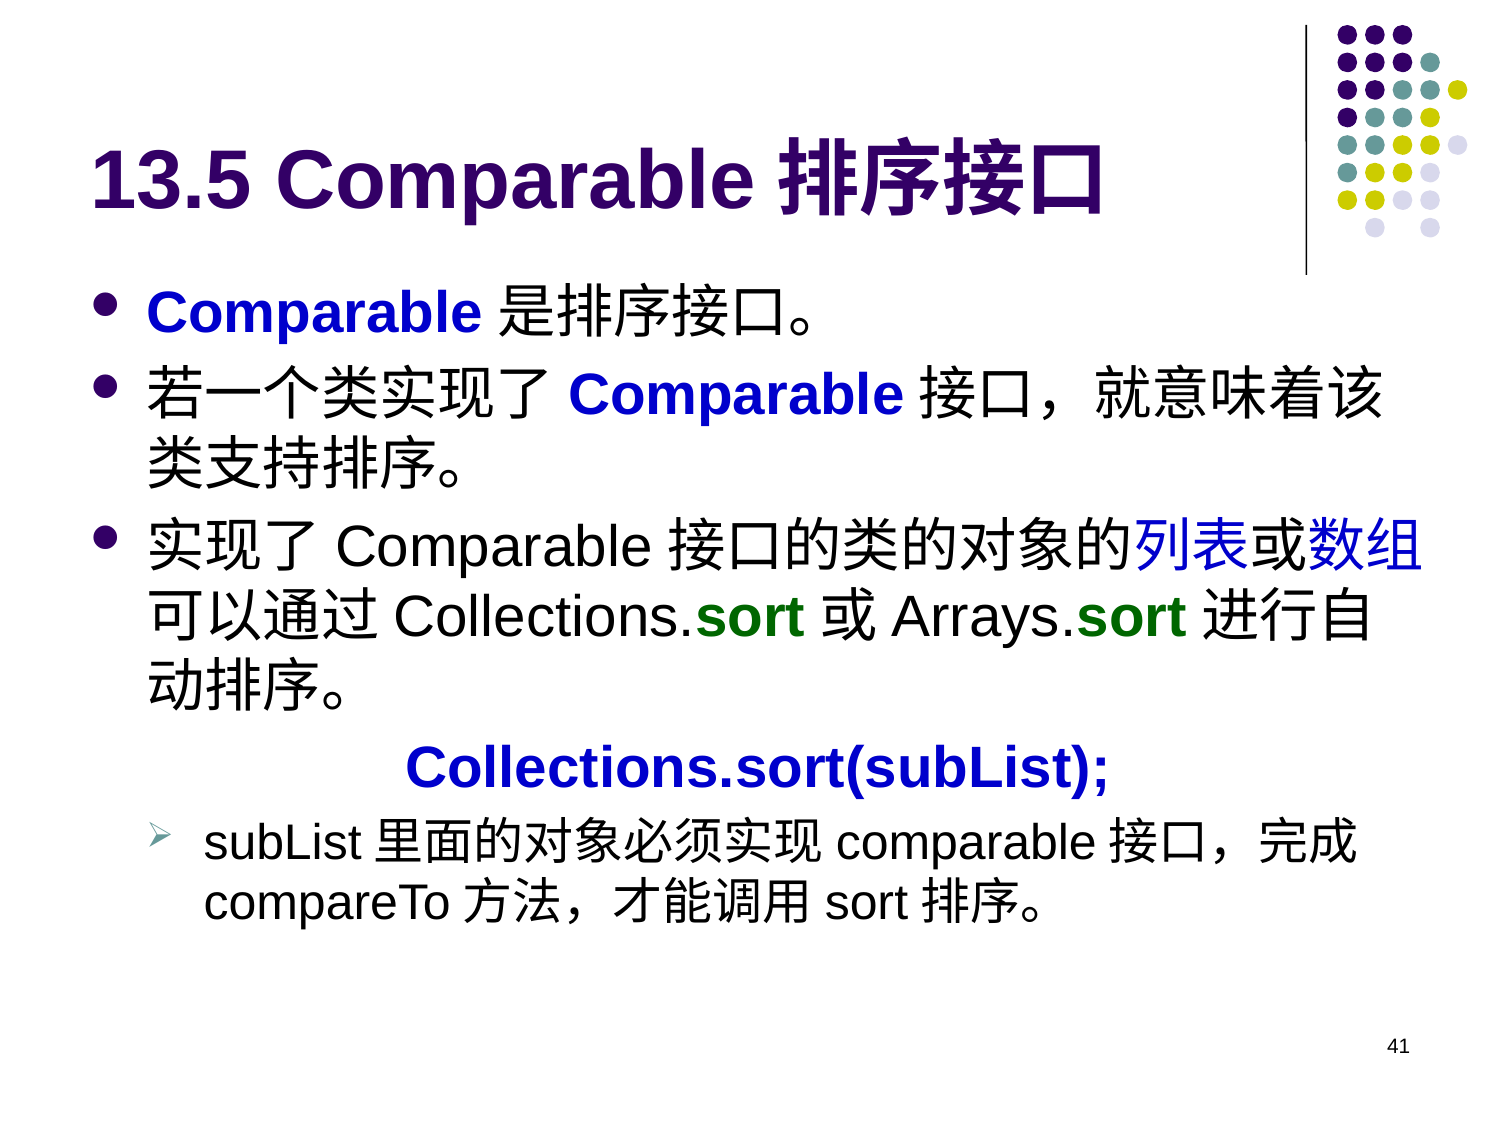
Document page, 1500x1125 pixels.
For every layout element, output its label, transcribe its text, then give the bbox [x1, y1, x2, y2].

title 13.5 Comparable排序接口 [74, 19, 1313, 233]
slide_number 41 [1074, 1024, 1426, 1101]
list Comparable是排序接口。 若一个类实现了Comparable接口，就意味着该类支持排序。 实现了Comparable接口的类的对象的列表或数组可以通过Collections.sort或Arrays.sort进行自动排序。 Collections.sort(subList); subList里面的对象必须实现comparable接口，完成compareTo方法，才能调用sort排序。 [74, 266, 1442, 1006]
